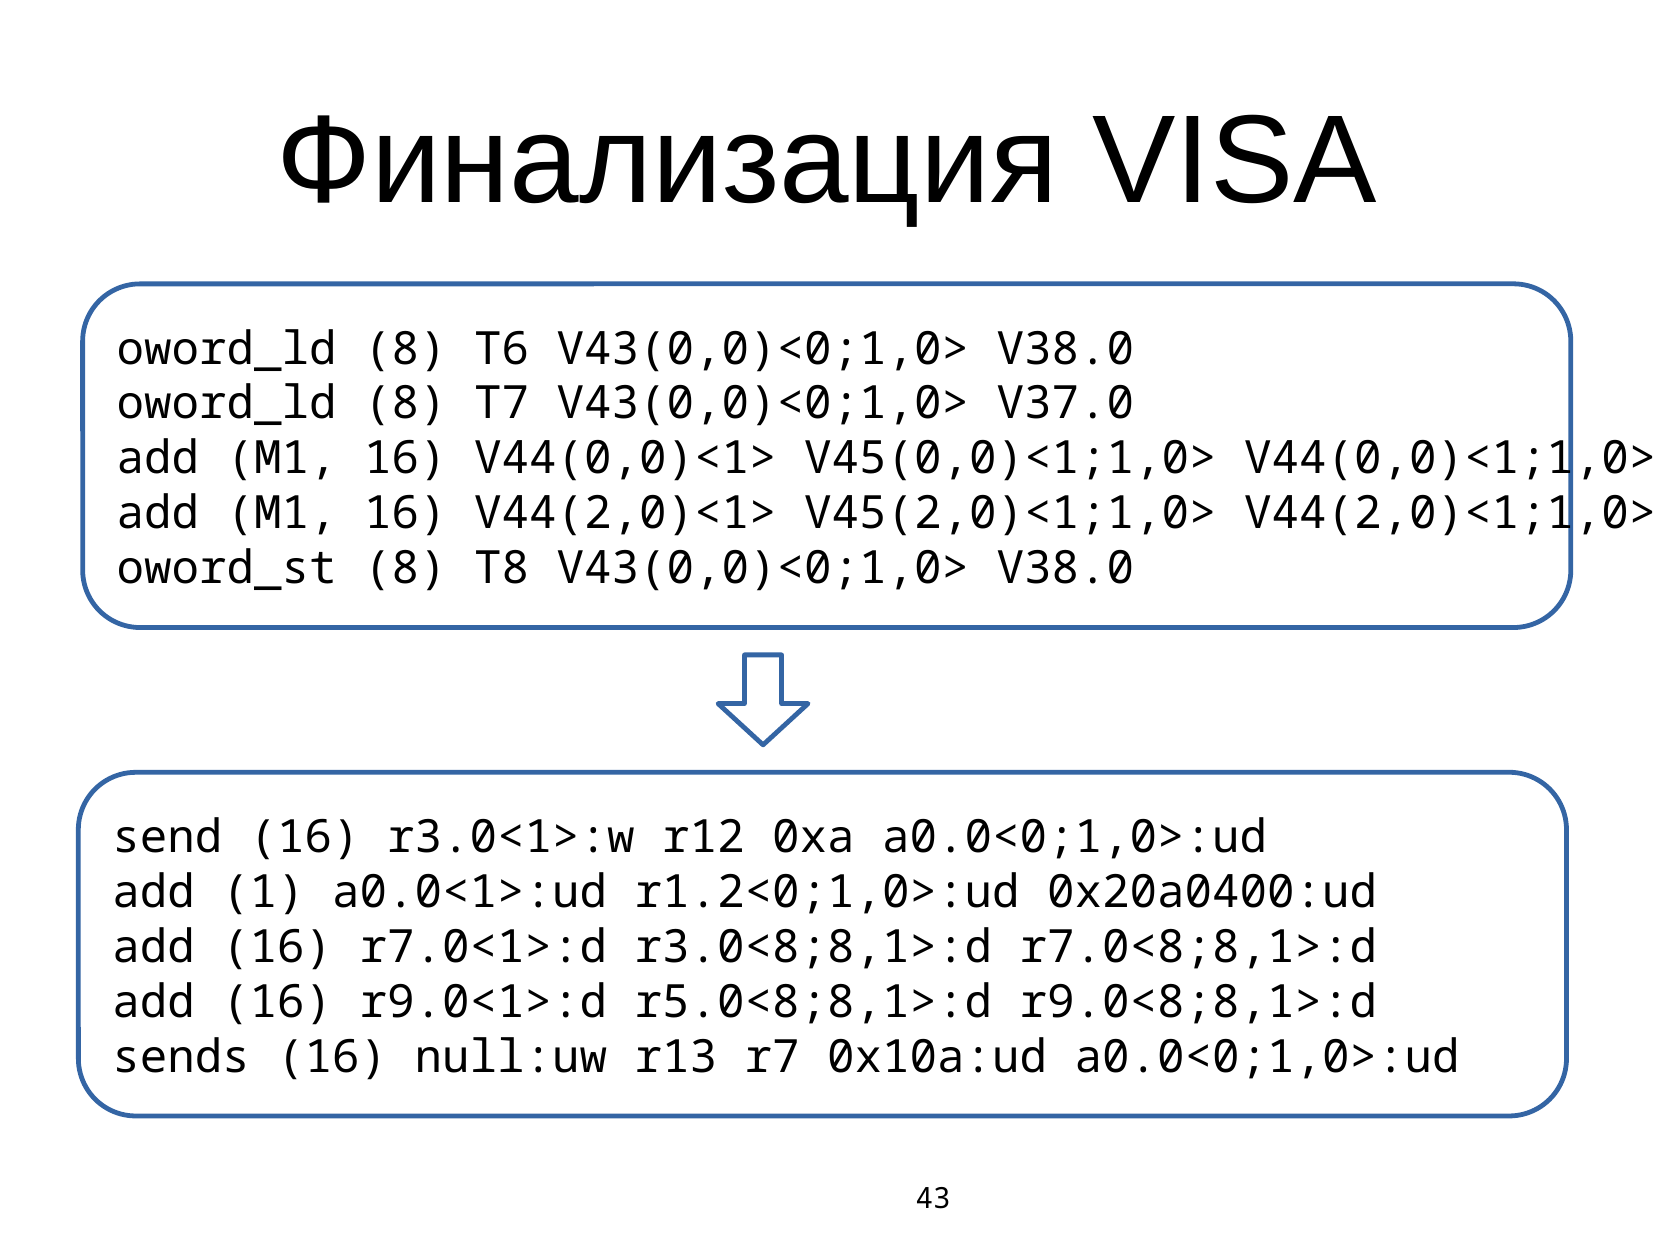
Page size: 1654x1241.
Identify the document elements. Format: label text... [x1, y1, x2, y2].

text_box [718, 654, 809, 745]
text_box send (16) r3.0<1>:w r12 0xa a0.0<0;1,0>:ud add (1) a0.0<1>:ud r1.2<0;1,0>:ud 0x20a0400:ud add (16) r7.0<1>:d r3.0<8;8,1>:d r7.0<8;8,1>:d add (16) r9.0<1>:d r5.0<8;8,1>:d r9.0<8;8,1>:d sends (16) null:uw r13 r7 0x10a:ud a0.0<0;1,0>:ud [78, 772, 1567, 1116]
slide_number 43 [565, 1179, 951, 1235]
title Финализация VISA [82, 49, 1571, 257]
text_box oword_ld (8) T6 V43(0,0)<0;1,0> V38.0 oword_ld (8) T7 V43(0,0)<0;1,0> V37.0 add (M1, 16) V44(0,0)<1> V45(0,0)<1;1,0> V44(0,0)<1;1,0> add (M1, 16) V44(2,0)<1> V45(2,0)<1;1,0> V44(2,0)<1;1,0> oword_st (8) T8 V43(0,0)<0;1,0> V38.0 [82, 283, 1571, 628]
